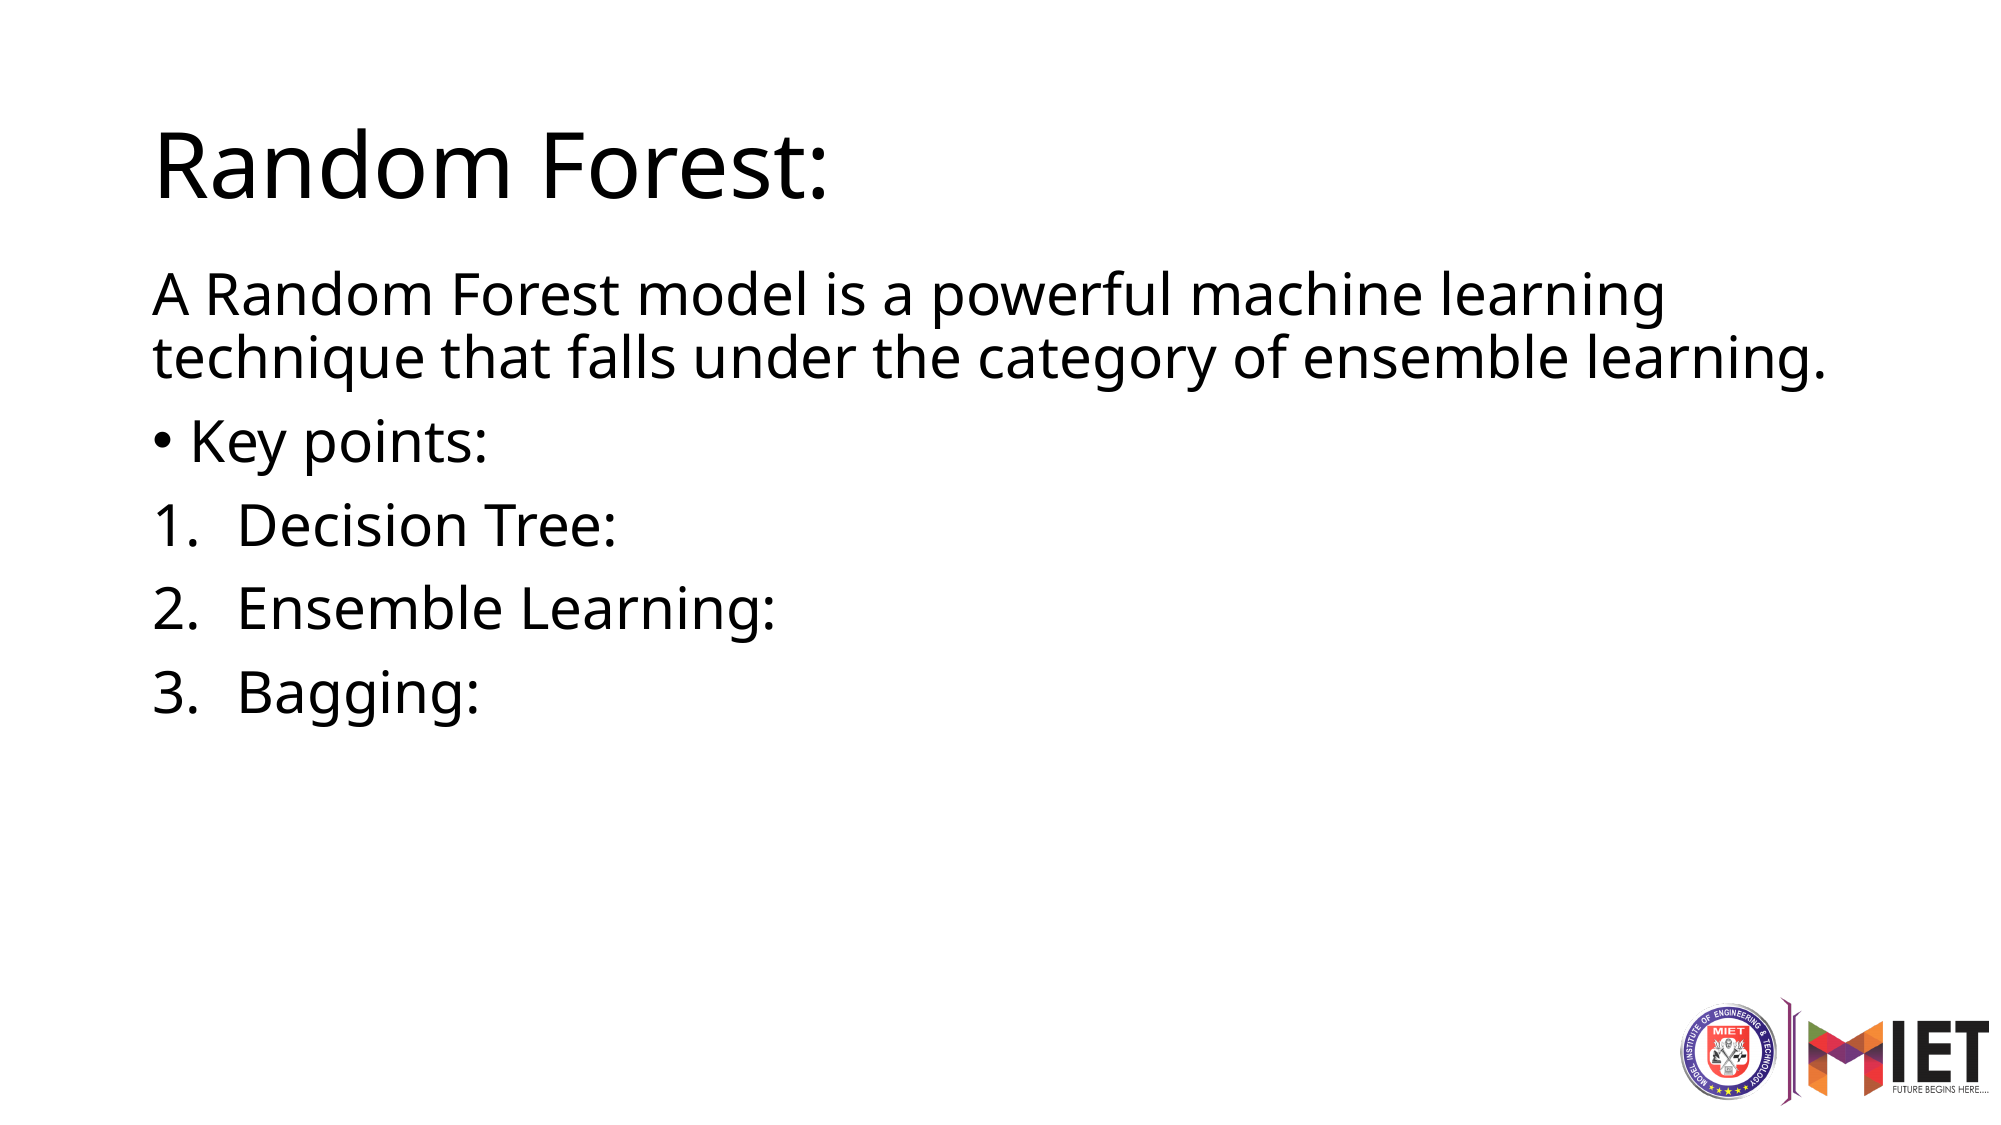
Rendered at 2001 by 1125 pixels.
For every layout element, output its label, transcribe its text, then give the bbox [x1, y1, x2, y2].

picture [1680, 996, 1989, 1107]
title Random Forest: [137, 59, 1863, 258]
list A Random Forest model is a powerful machine learning technique that falls under the category of ensemble learning. Key points: Decision Tree: Ensemble Learning: Bagging: [137, 258, 1863, 1066]
